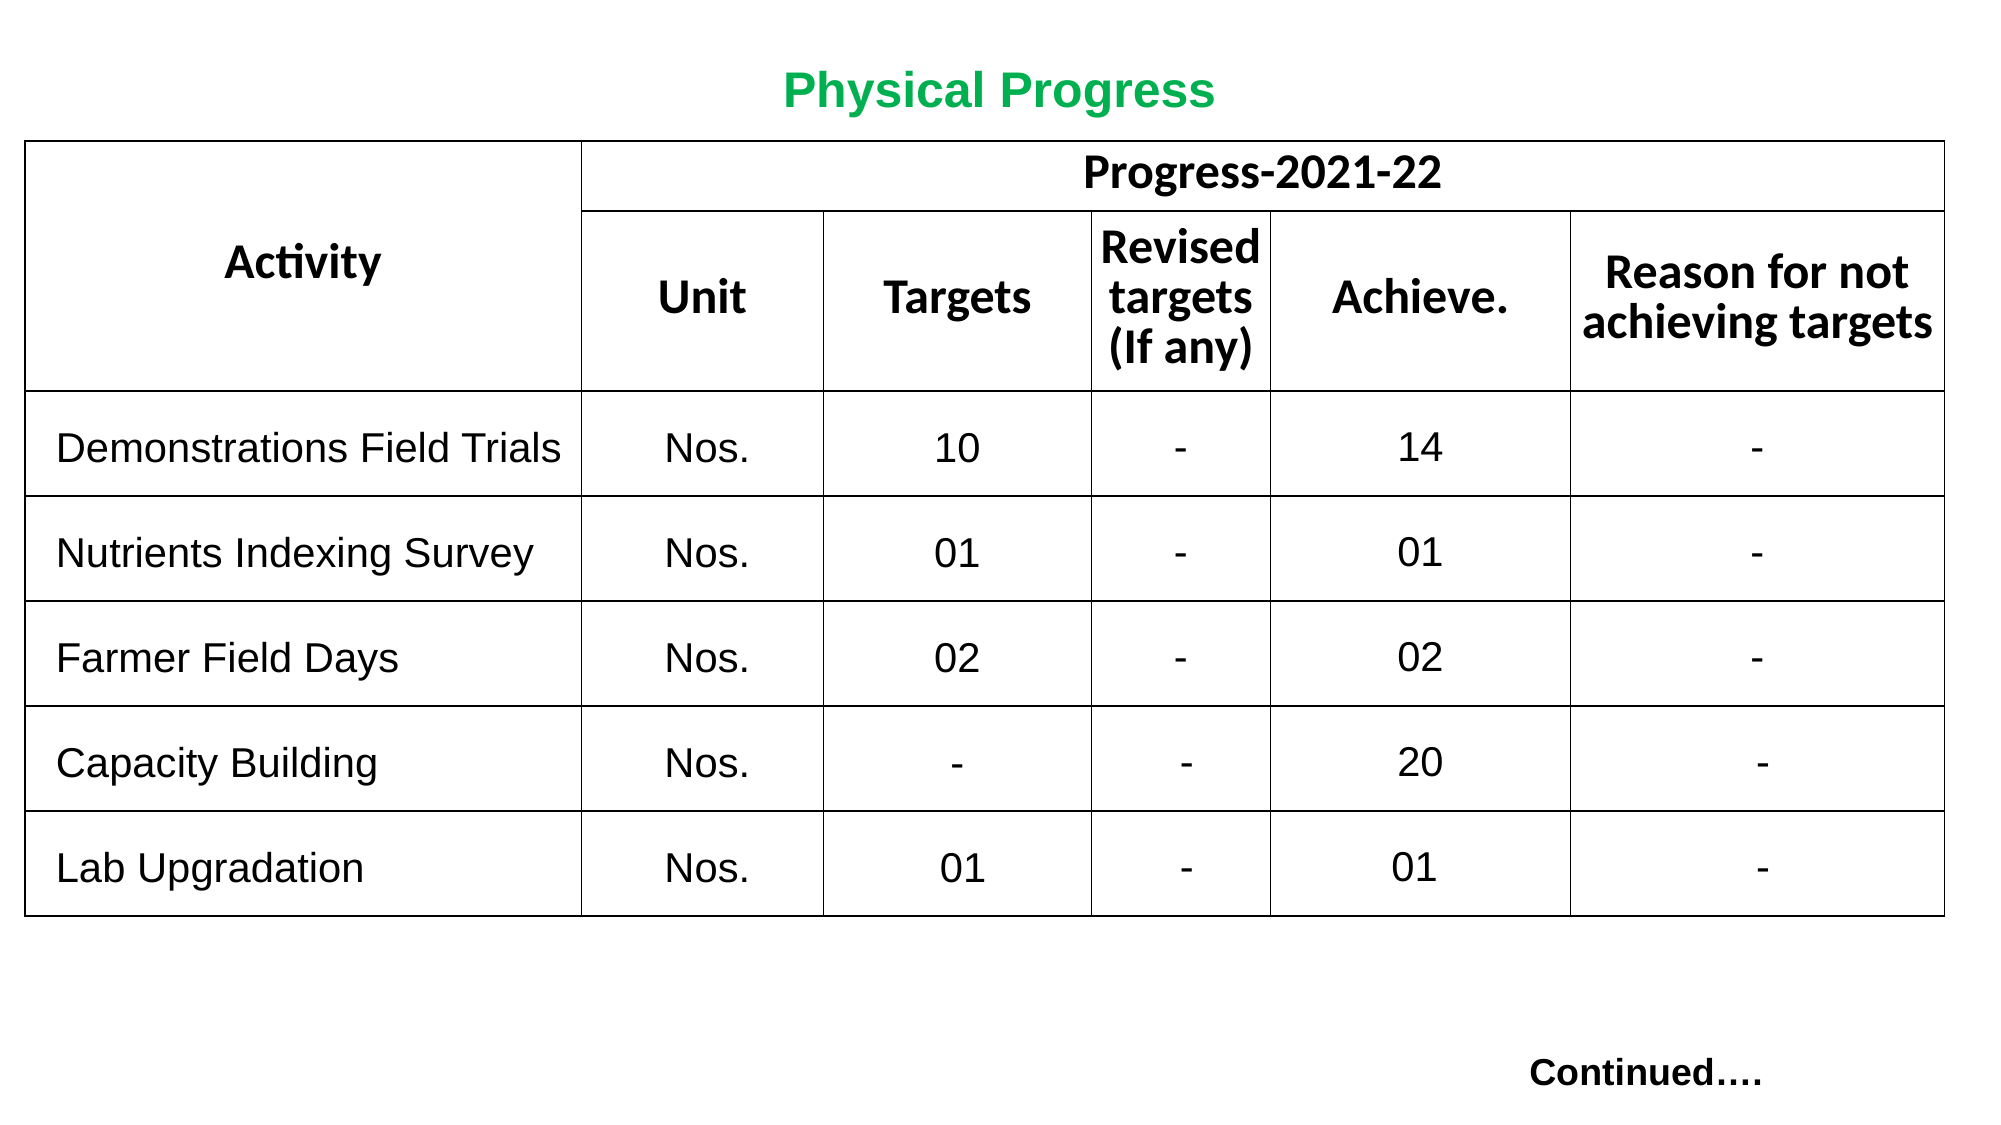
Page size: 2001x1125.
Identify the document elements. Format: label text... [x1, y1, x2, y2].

table_cell 01 [1271, 497, 1570, 600]
table_cell Nos. [582, 602, 823, 705]
table_cell - [1092, 707, 1270, 810]
table_cell Unit [582, 212, 823, 390]
table_cell Lab Upgradation [26, 812, 581, 915]
table_cell - [1571, 812, 1944, 915]
table_cell Reason for not achieving targets [1571, 212, 1944, 390]
table_cell 02 [1271, 602, 1570, 705]
table_cell - [1571, 707, 1944, 810]
table_cell - [1571, 602, 1944, 705]
table_cell Capacity Building [26, 707, 581, 810]
table_cell - [1092, 497, 1270, 600]
table_cell Achieve. [1271, 212, 1570, 390]
table_cell 01 [1271, 812, 1570, 915]
table_cell - [1092, 812, 1270, 915]
table_cell 01 [824, 812, 1091, 915]
table_cell - [1092, 392, 1270, 495]
table_cell - [1092, 602, 1270, 705]
table_cell Nutrients Indexing Survey [26, 497, 581, 600]
table_cell Nos. [582, 497, 823, 600]
table_cell 01 [824, 497, 1091, 600]
table_cell - [1571, 392, 1944, 495]
table_cell 02 [824, 602, 1091, 705]
table_cell 10 [824, 392, 1091, 495]
table_cell - [1571, 497, 1944, 600]
table_header Activity [26, 142, 581, 390]
table_cell Nos. [582, 392, 823, 495]
text_box Physical Progress [768, 49, 1232, 125]
table_cell - [824, 707, 1091, 810]
table_cell Farmer Field Days [26, 602, 581, 705]
table_cell 20 [1271, 707, 1570, 810]
table_cell 14 [1271, 392, 1570, 495]
table_cell Targets [824, 212, 1091, 390]
text_box Continued…. [1514, 1040, 1779, 1101]
table_cell Nos. [582, 812, 823, 915]
table_cell Demonstrations Field Trials [26, 392, 581, 495]
table_cell Nos. [582, 707, 823, 810]
table_header Progress-2021-22 [582, 142, 1944, 210]
table_cell Revised targets (If any) [1092, 212, 1270, 390]
